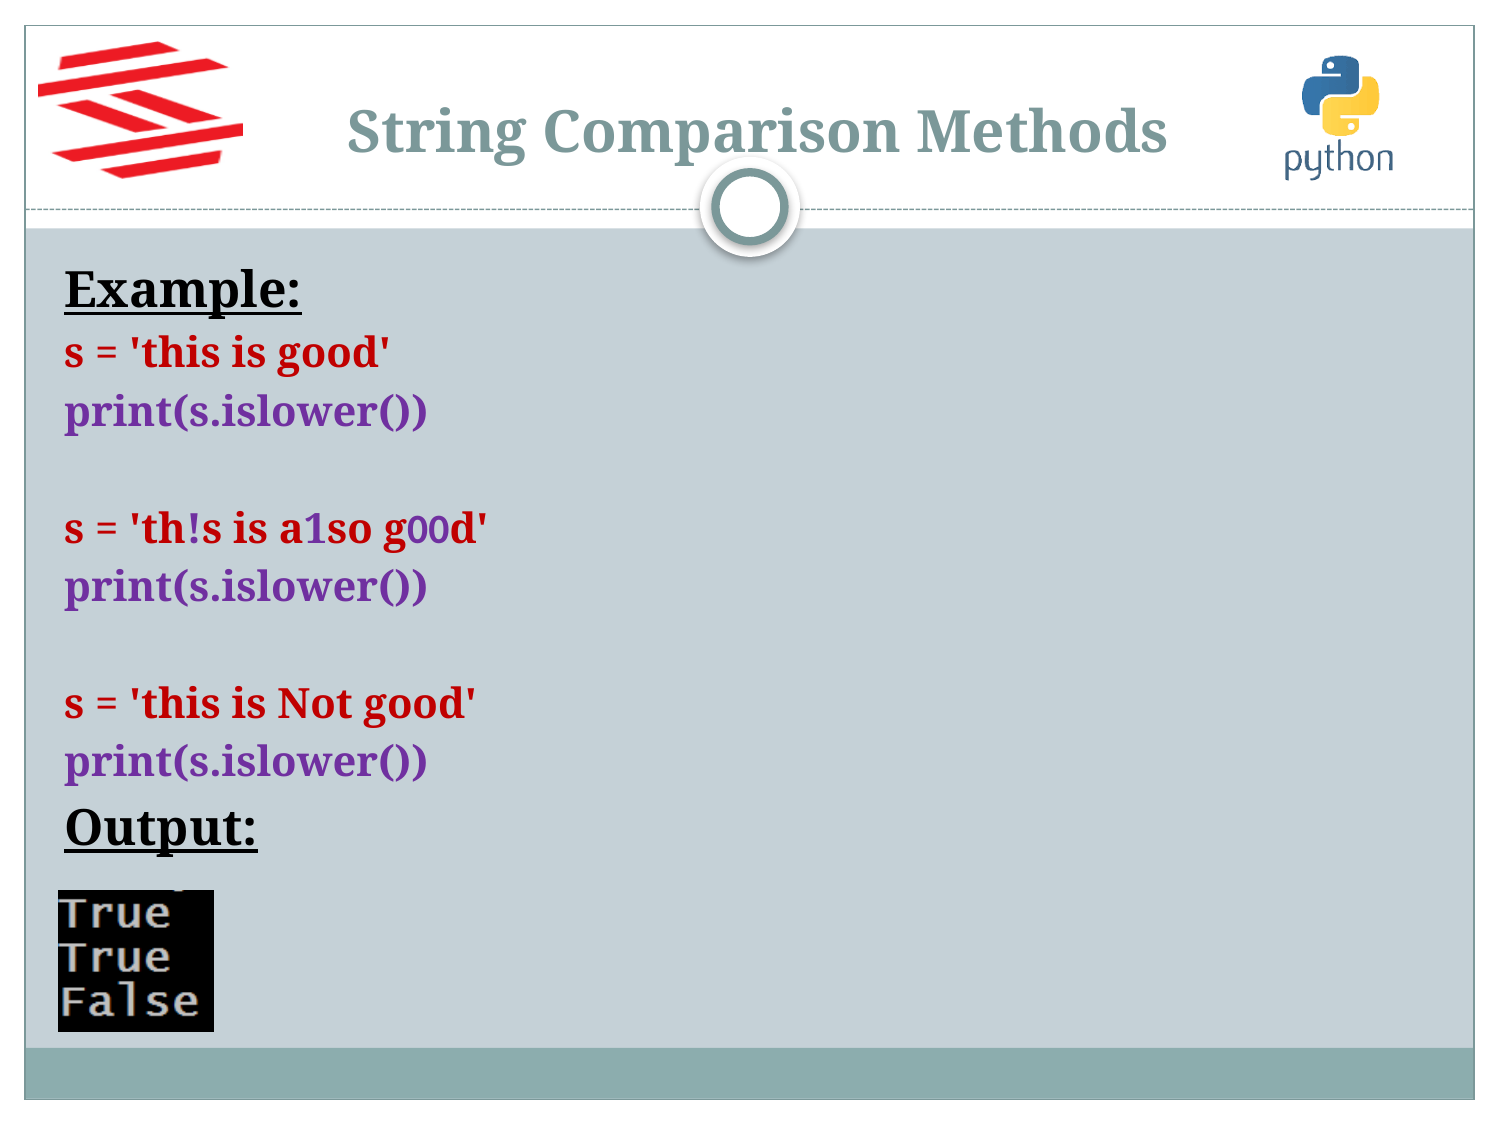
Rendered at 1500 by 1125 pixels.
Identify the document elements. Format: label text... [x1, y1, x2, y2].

picture [1206, 53, 1471, 186]
title String Comparison Methods [248, 46, 1459, 172]
list Example: s = 'this is good' print(s.islower()) s = 'th!s is a1so g00d' print(s.islower()) s = 'this is Not good' print(s.islower()) Output: [49, 250, 1445, 1047]
picture [58, 890, 214, 1032]
picture [37, 40, 243, 185]
